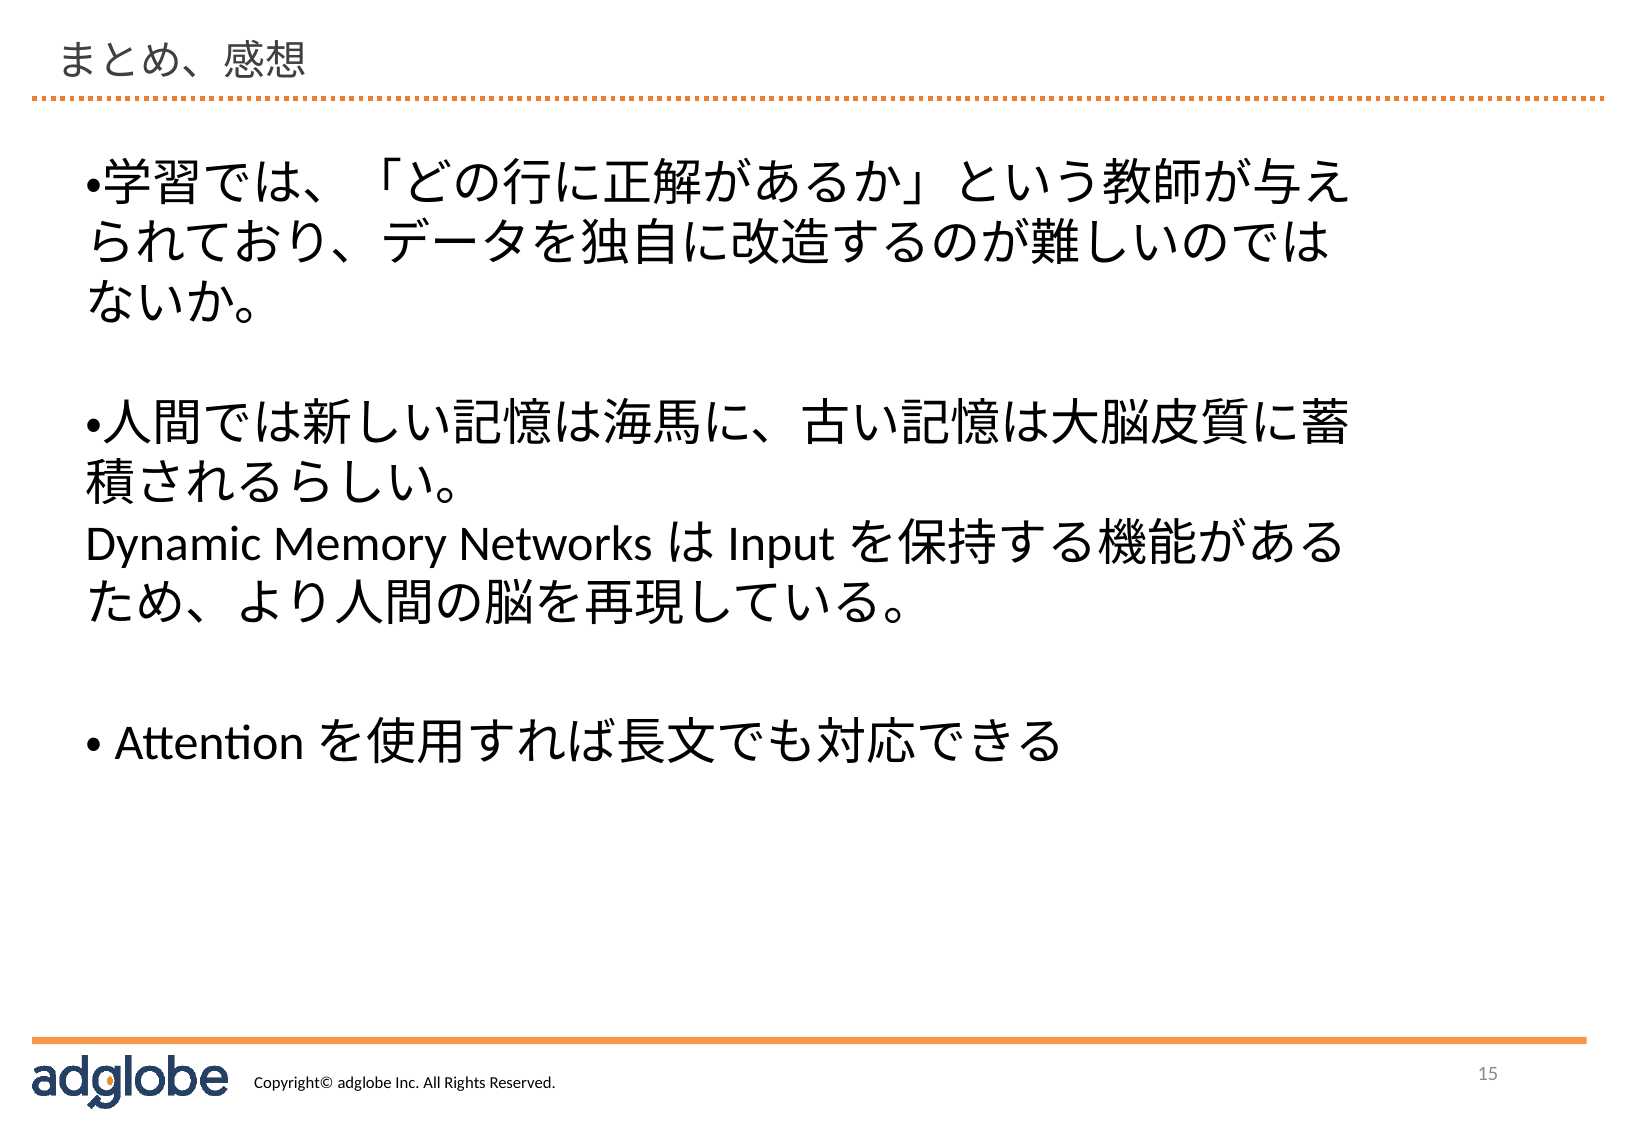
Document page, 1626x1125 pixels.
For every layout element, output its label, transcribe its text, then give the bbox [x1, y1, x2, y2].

picture [32, 1055, 228, 1109]
text_box ・学習では、「どの行に正解があるか」という教師が与えられており、データを独自に改造するのが難しいのではないか。 ・人間では新しい記憶は海馬に、古い記憶は大脳皮質に蓄積されるらしい。 Dynamic Memory NetworksはInputを保持する機能があるため、より人間の脳を再現している。 ・Attentionを使用すれば長文でも対応できる [70, 142, 1380, 858]
text_box まとめ、感想 [41, 32, 954, 92]
slide_number 15 [1147, 1042, 1514, 1103]
